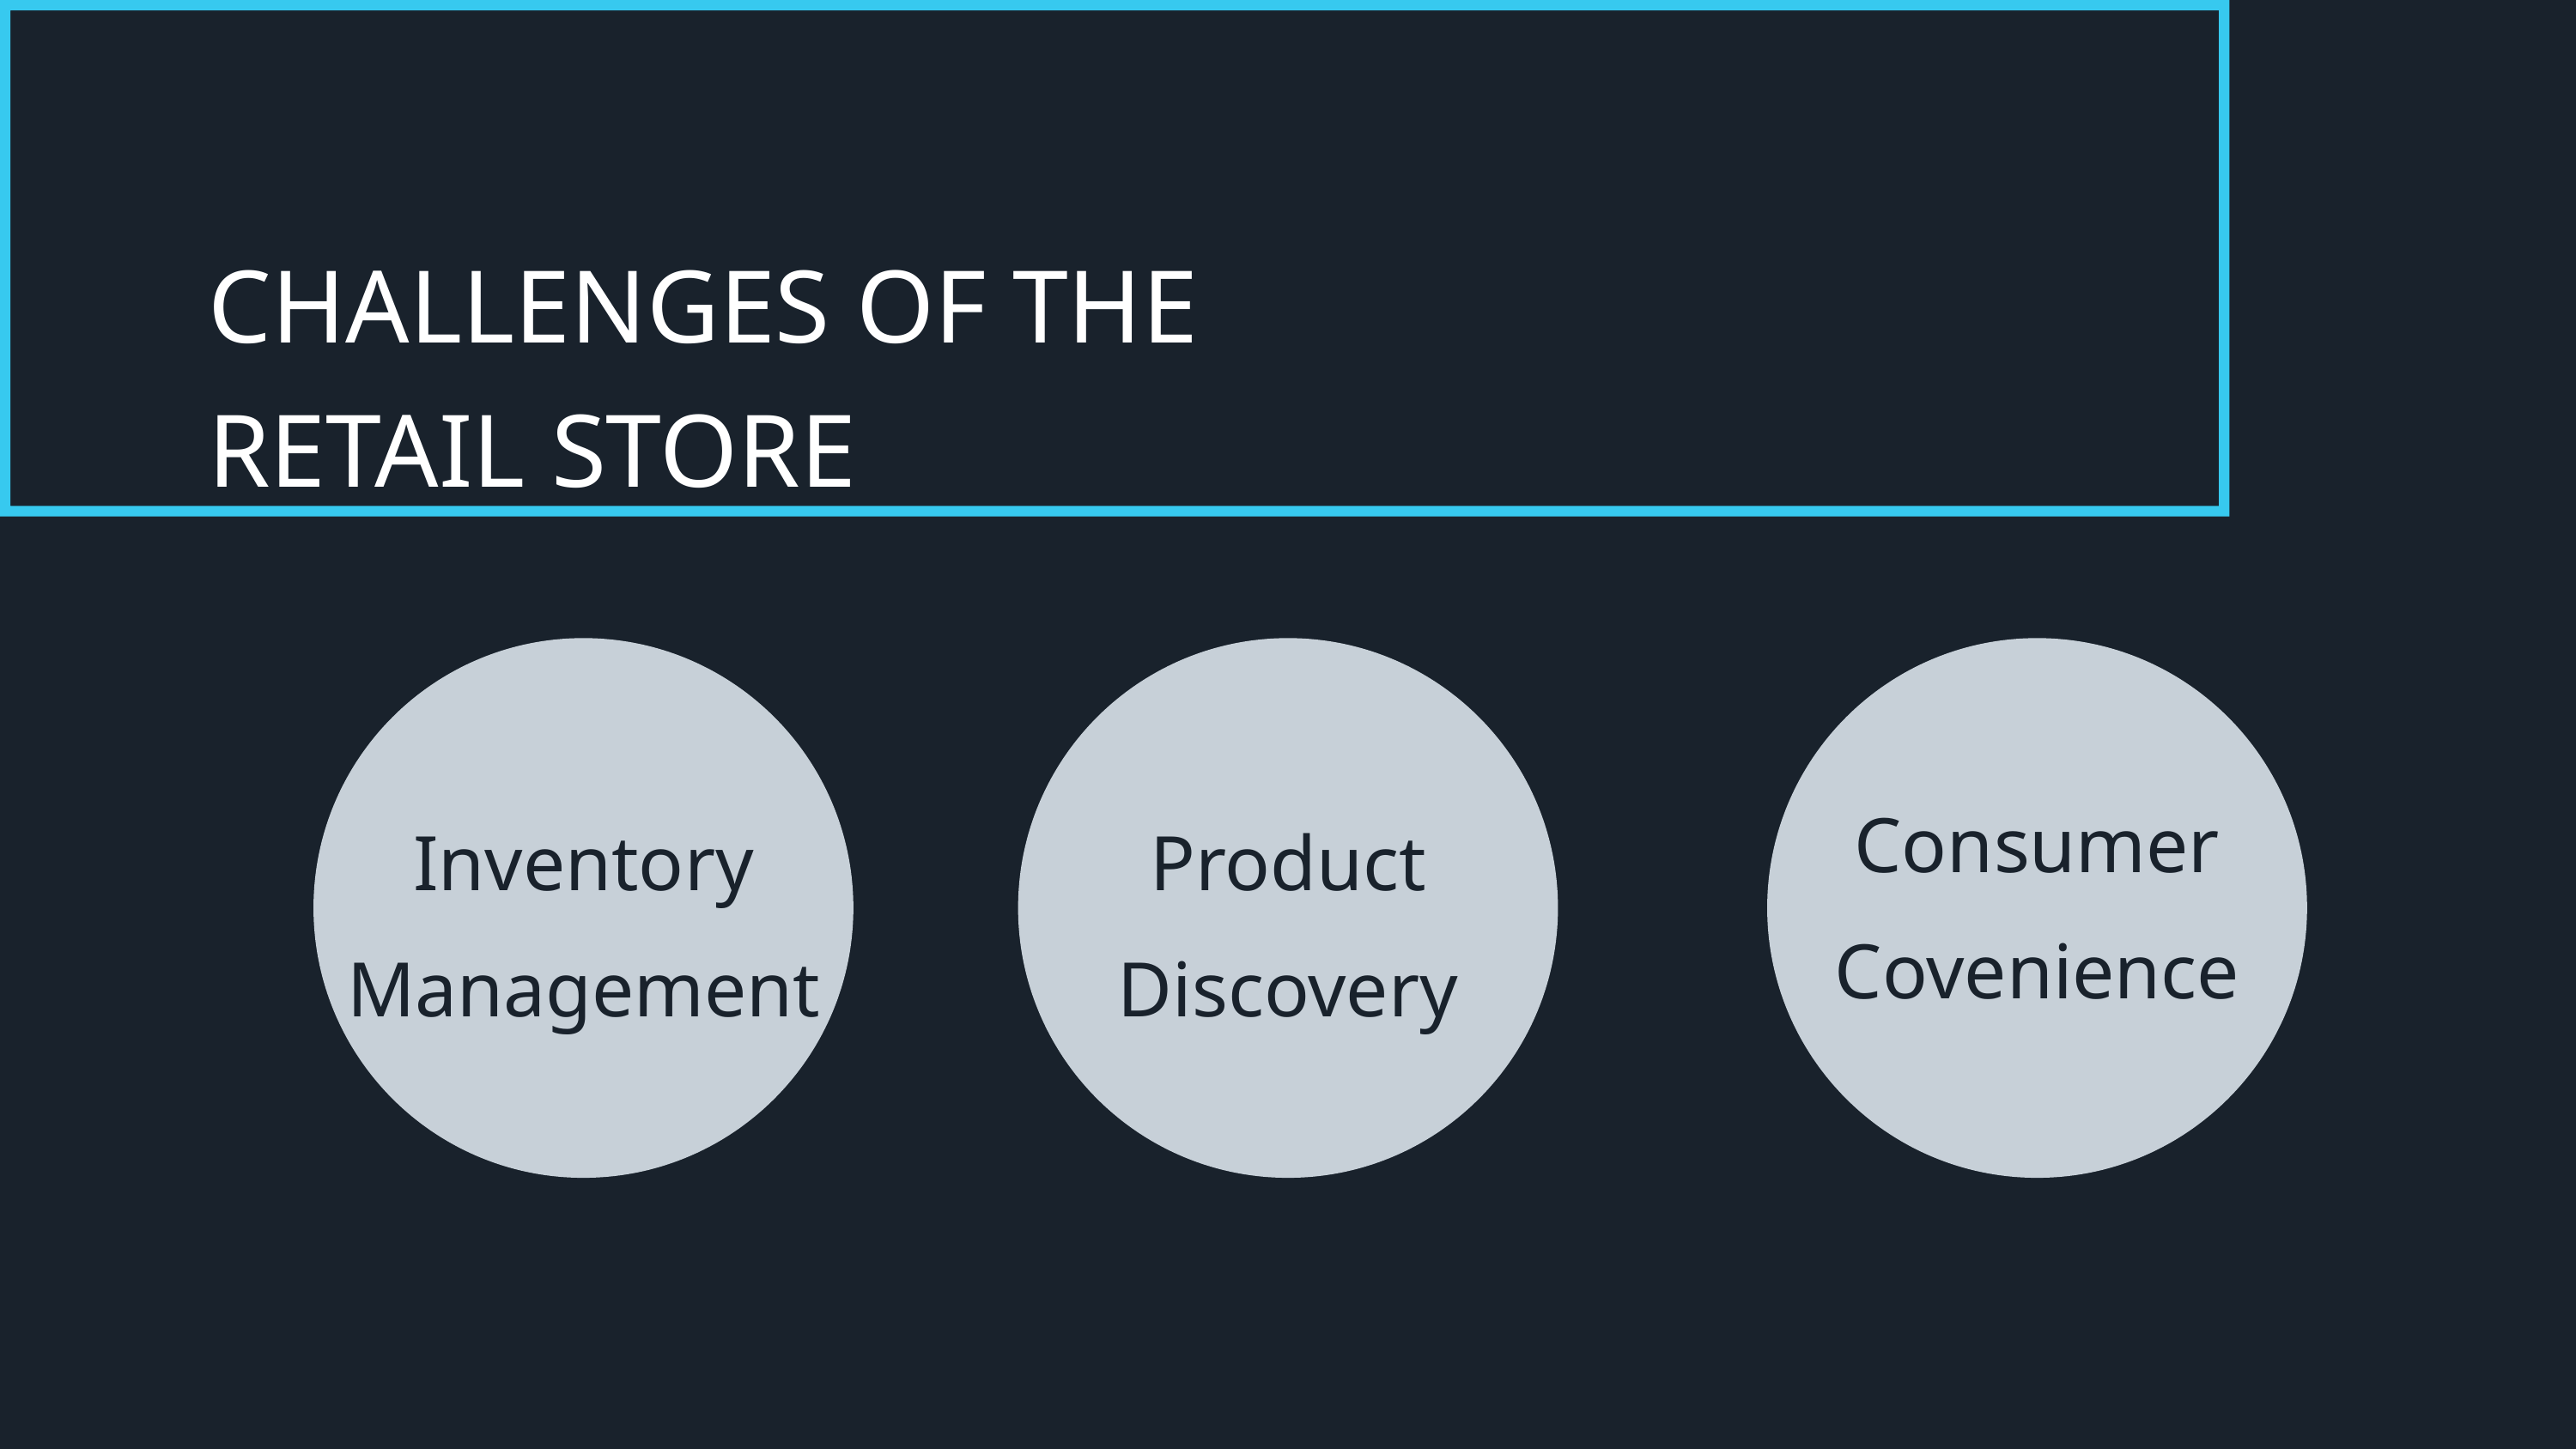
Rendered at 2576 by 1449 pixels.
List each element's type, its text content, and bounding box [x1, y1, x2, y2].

text_box [0, 0, 2230, 517]
text_box Inventory Management [335, 779, 832, 1033]
text_box [1050, 638, 1526, 779]
text_box [313, 802, 335, 1014]
text_box [832, 802, 854, 1014]
text_box [345, 638, 822, 779]
text_box [343, 1033, 823, 1179]
text_box Consumer Covenience [1789, 761, 2286, 1014]
text_box [1048, 1033, 1528, 1179]
text_box [1018, 803, 1039, 1013]
text_box [1767, 802, 2307, 1179]
text_box Product Discovery [1039, 779, 1537, 1033]
text_box [1537, 803, 1558, 1013]
text_box CHALLENGES OF THE RETAIL STORE [208, 218, 1530, 507]
text_box [1811, 638, 2263, 761]
